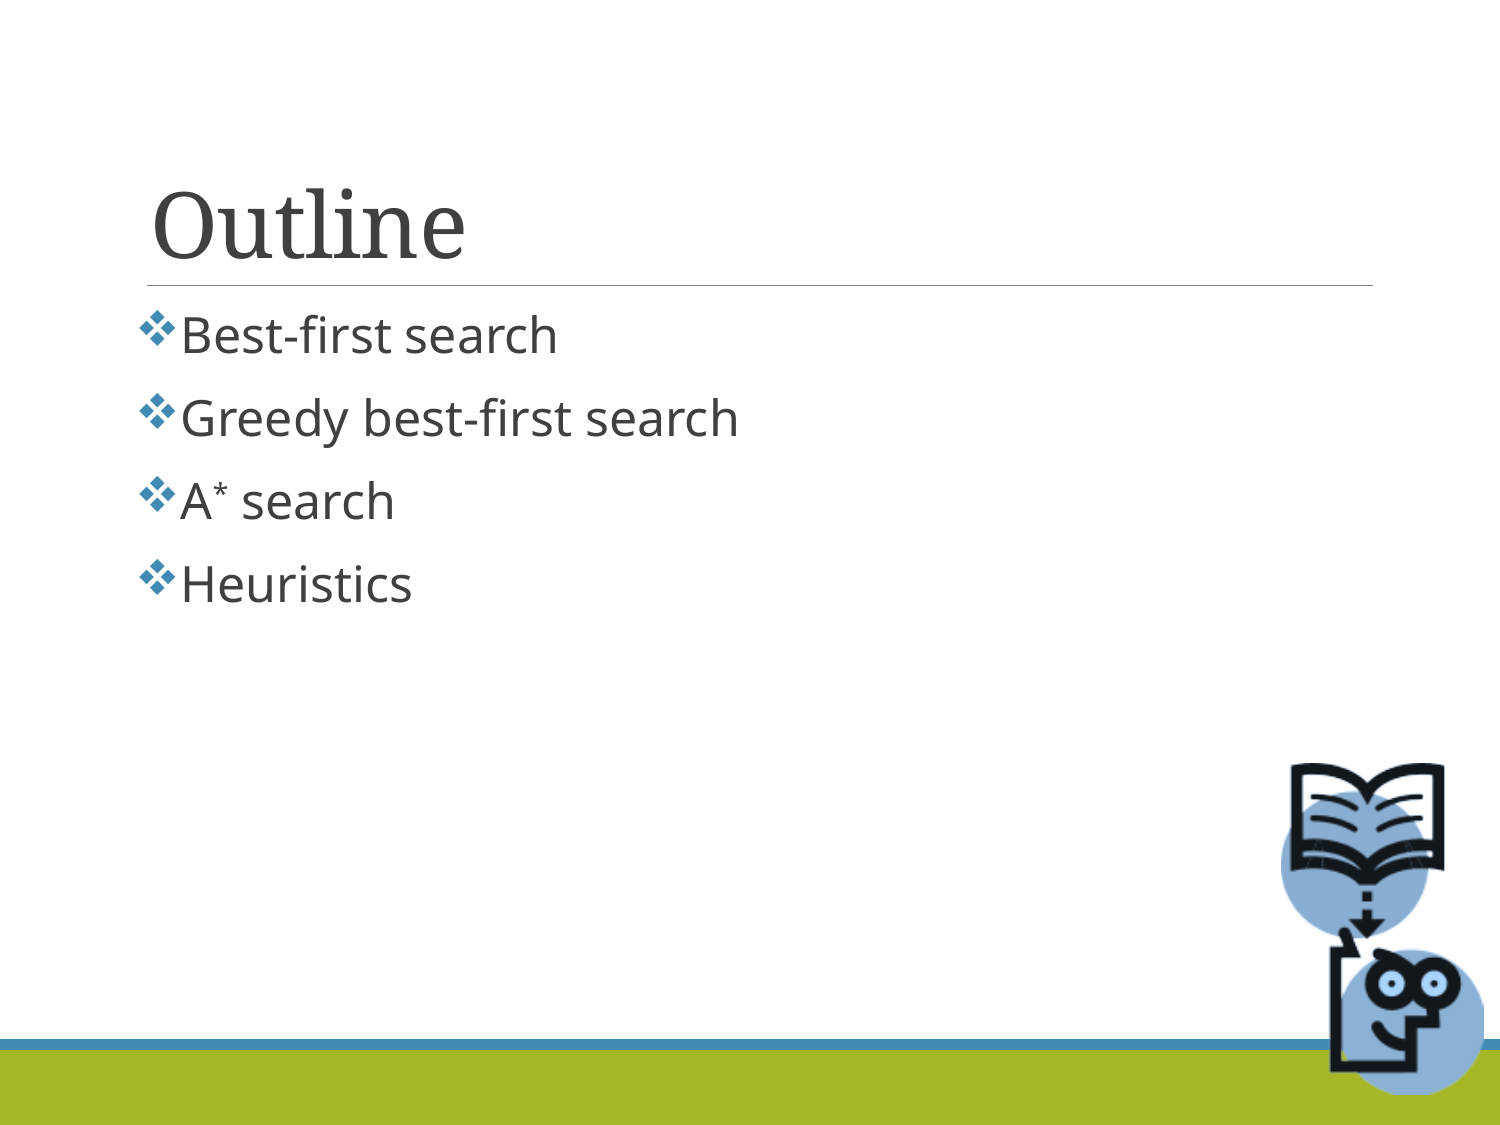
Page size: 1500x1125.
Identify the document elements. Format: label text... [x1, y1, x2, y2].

title Outline [135, 47, 1373, 285]
list Best-first search Greedy best-first search A* search Heuristics [135, 302, 1373, 963]
